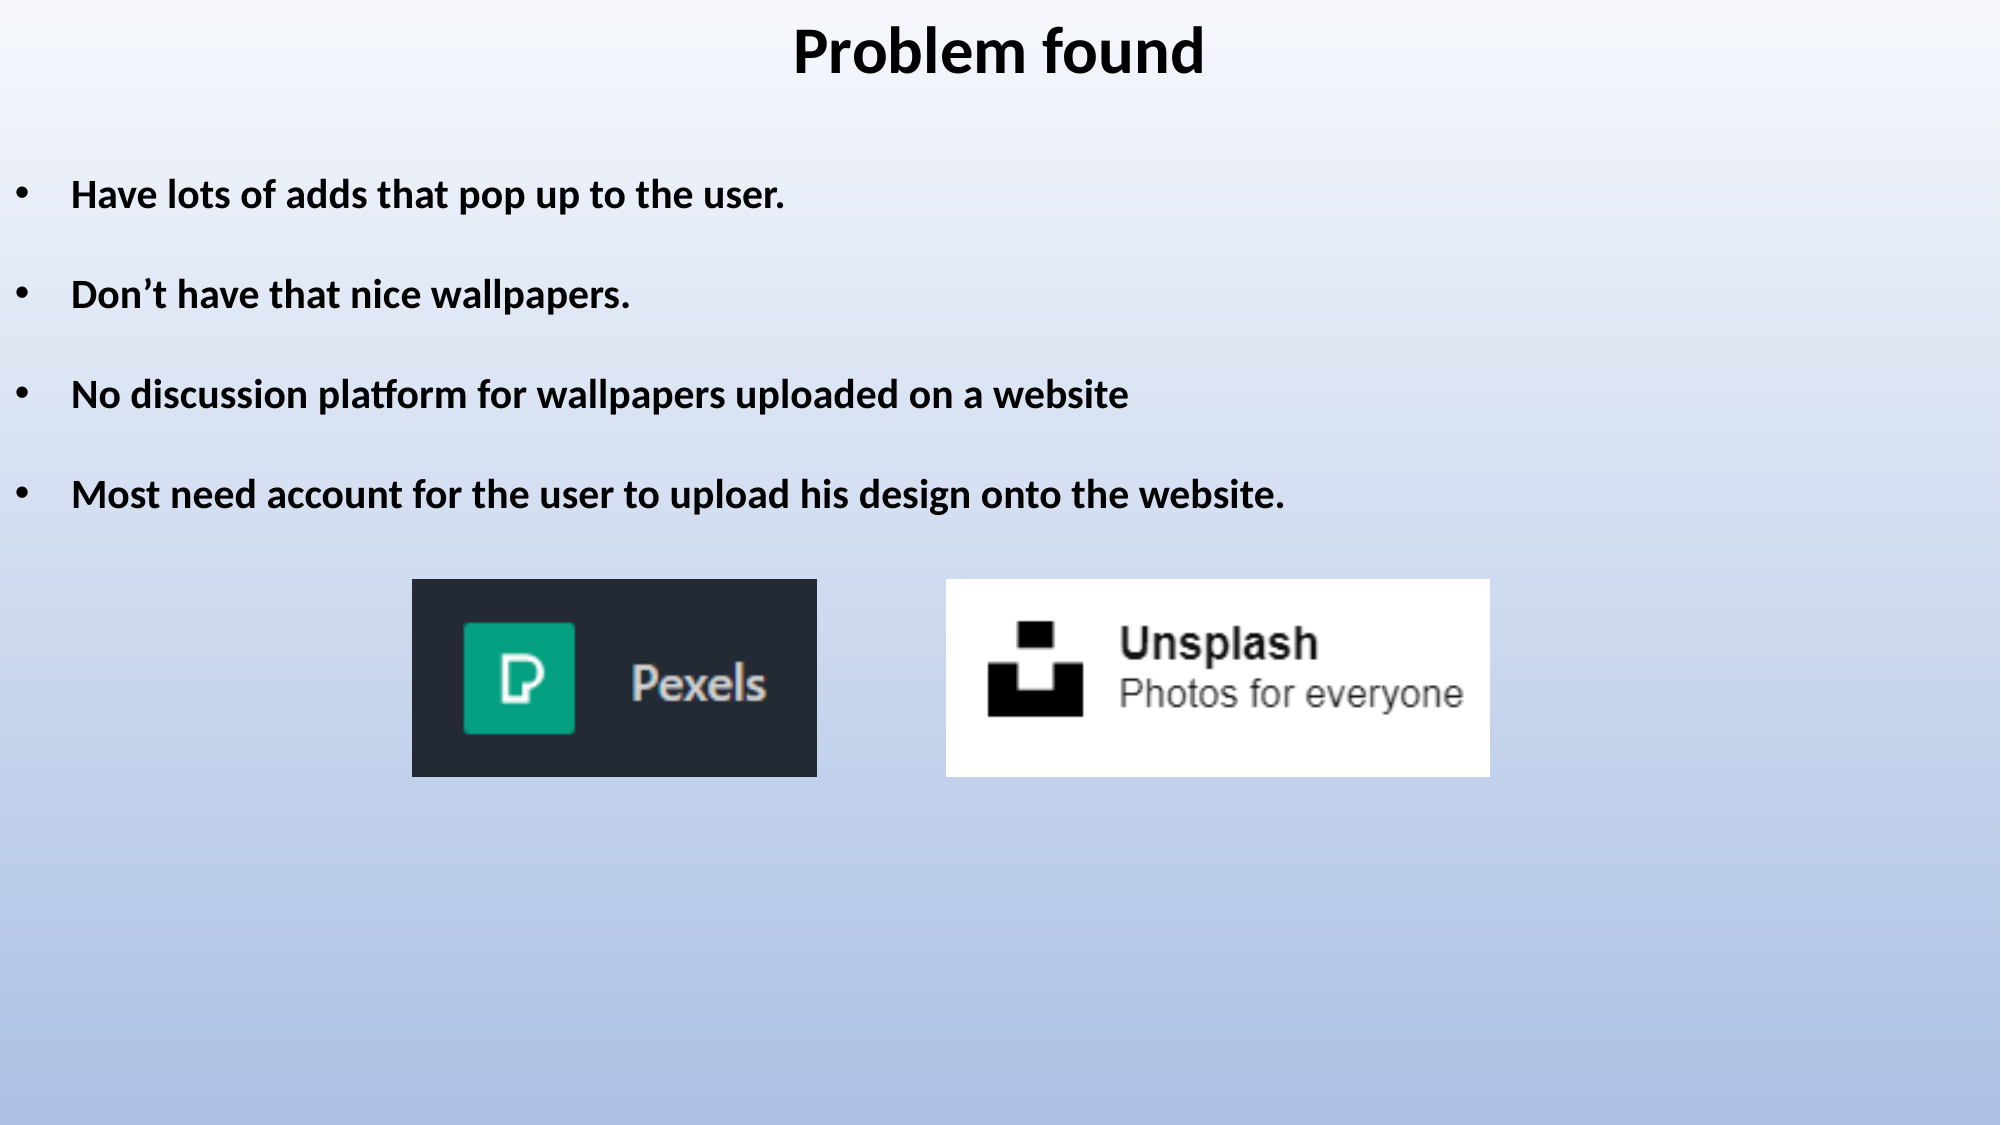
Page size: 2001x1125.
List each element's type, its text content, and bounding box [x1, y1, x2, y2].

picture [412, 579, 817, 777]
picture [946, 579, 1490, 777]
text_box Problem found Have lots of adds that pop up to the user. Don’t have that nice wallpapers. No discussion platform for wallpapers uploaded on a website Most need account for the user to upload his design onto the website. [0, 0, 2000, 755]
